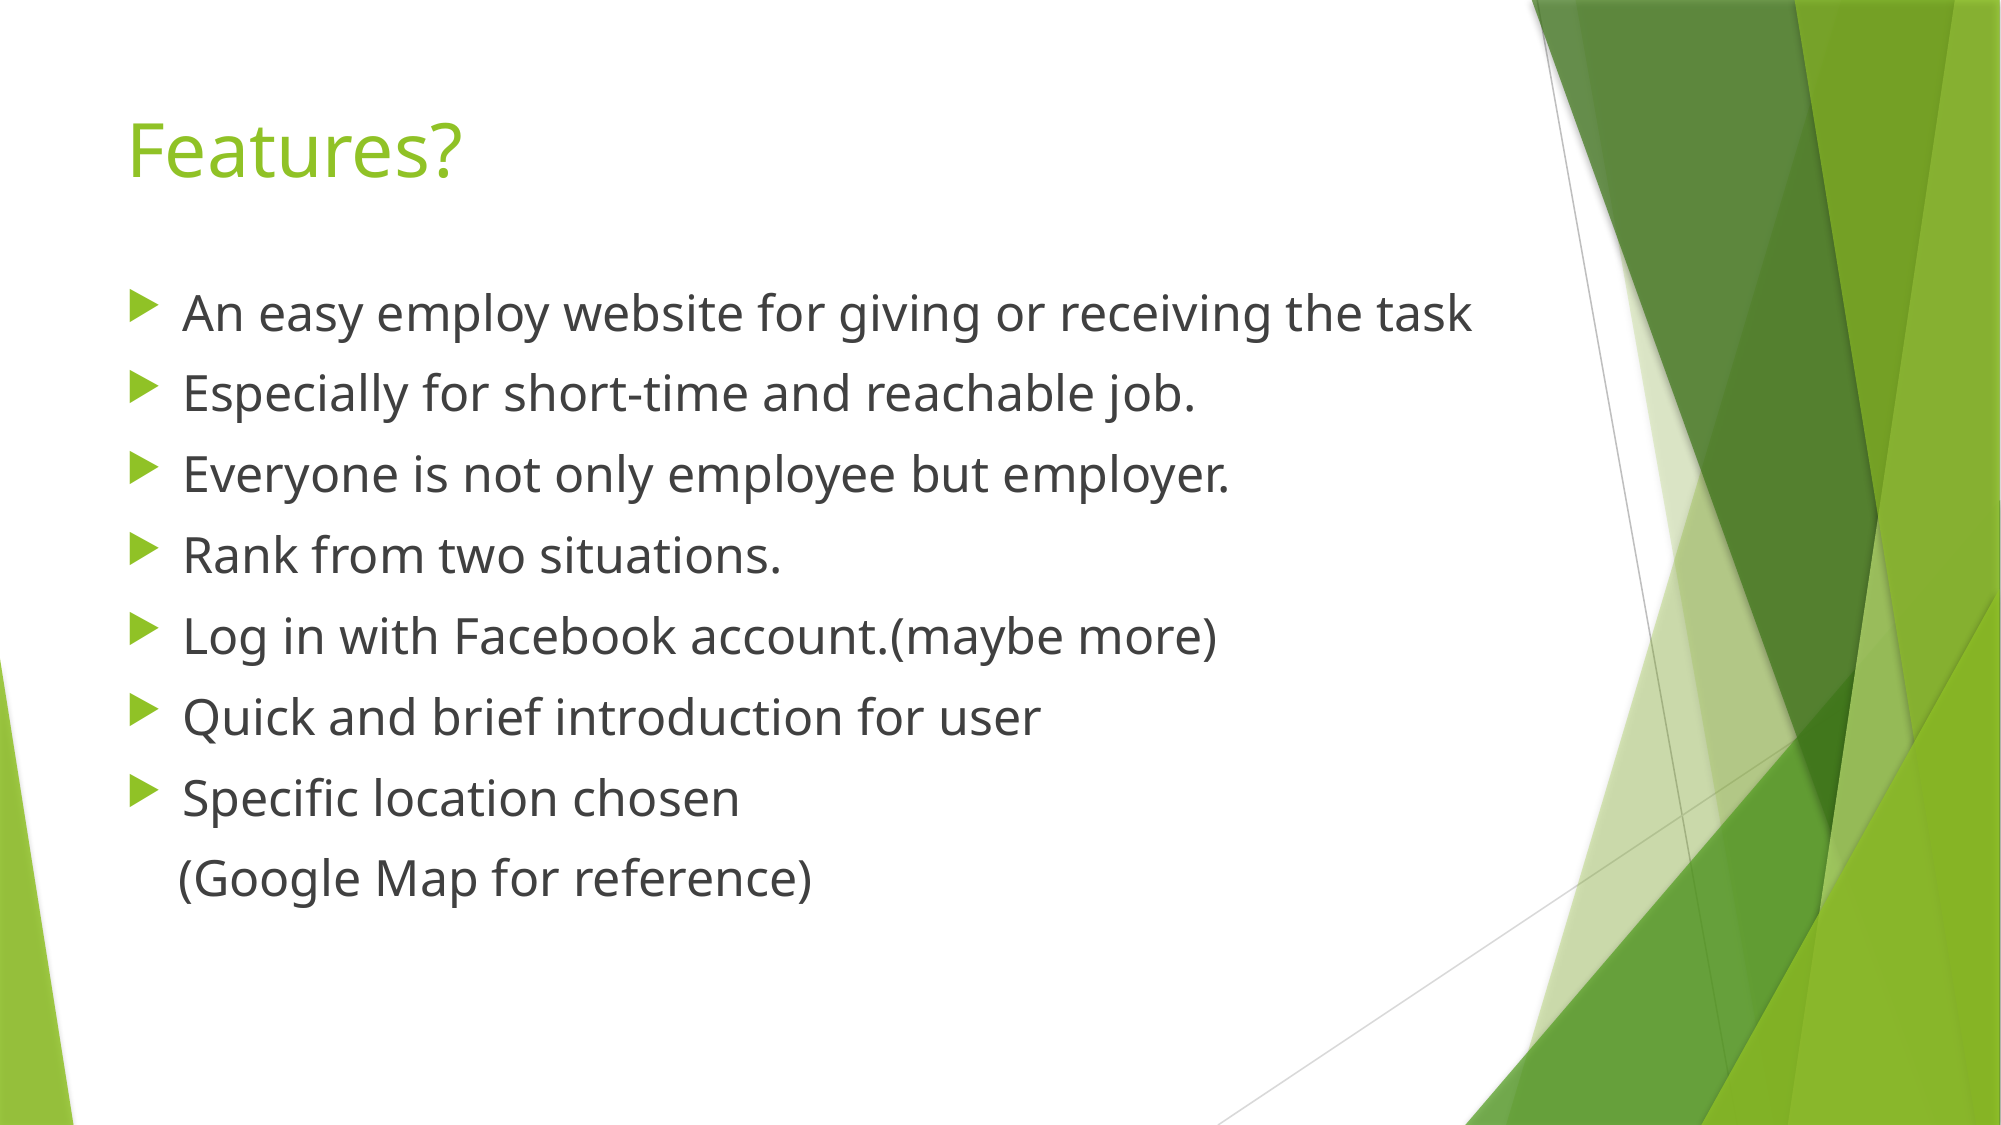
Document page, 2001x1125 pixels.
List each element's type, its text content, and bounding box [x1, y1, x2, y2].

title Features? [111, 94, 1522, 223]
list An easy employ website for giving or receiving the task Especially for short-time and reachable job. Everyone is not only employee but employer. Rank from two situations. Log in with Facebook account.(maybe more) Quick and brief introduction for user Specific location chosen (Google Map for reference) [111, 273, 1522, 911]
